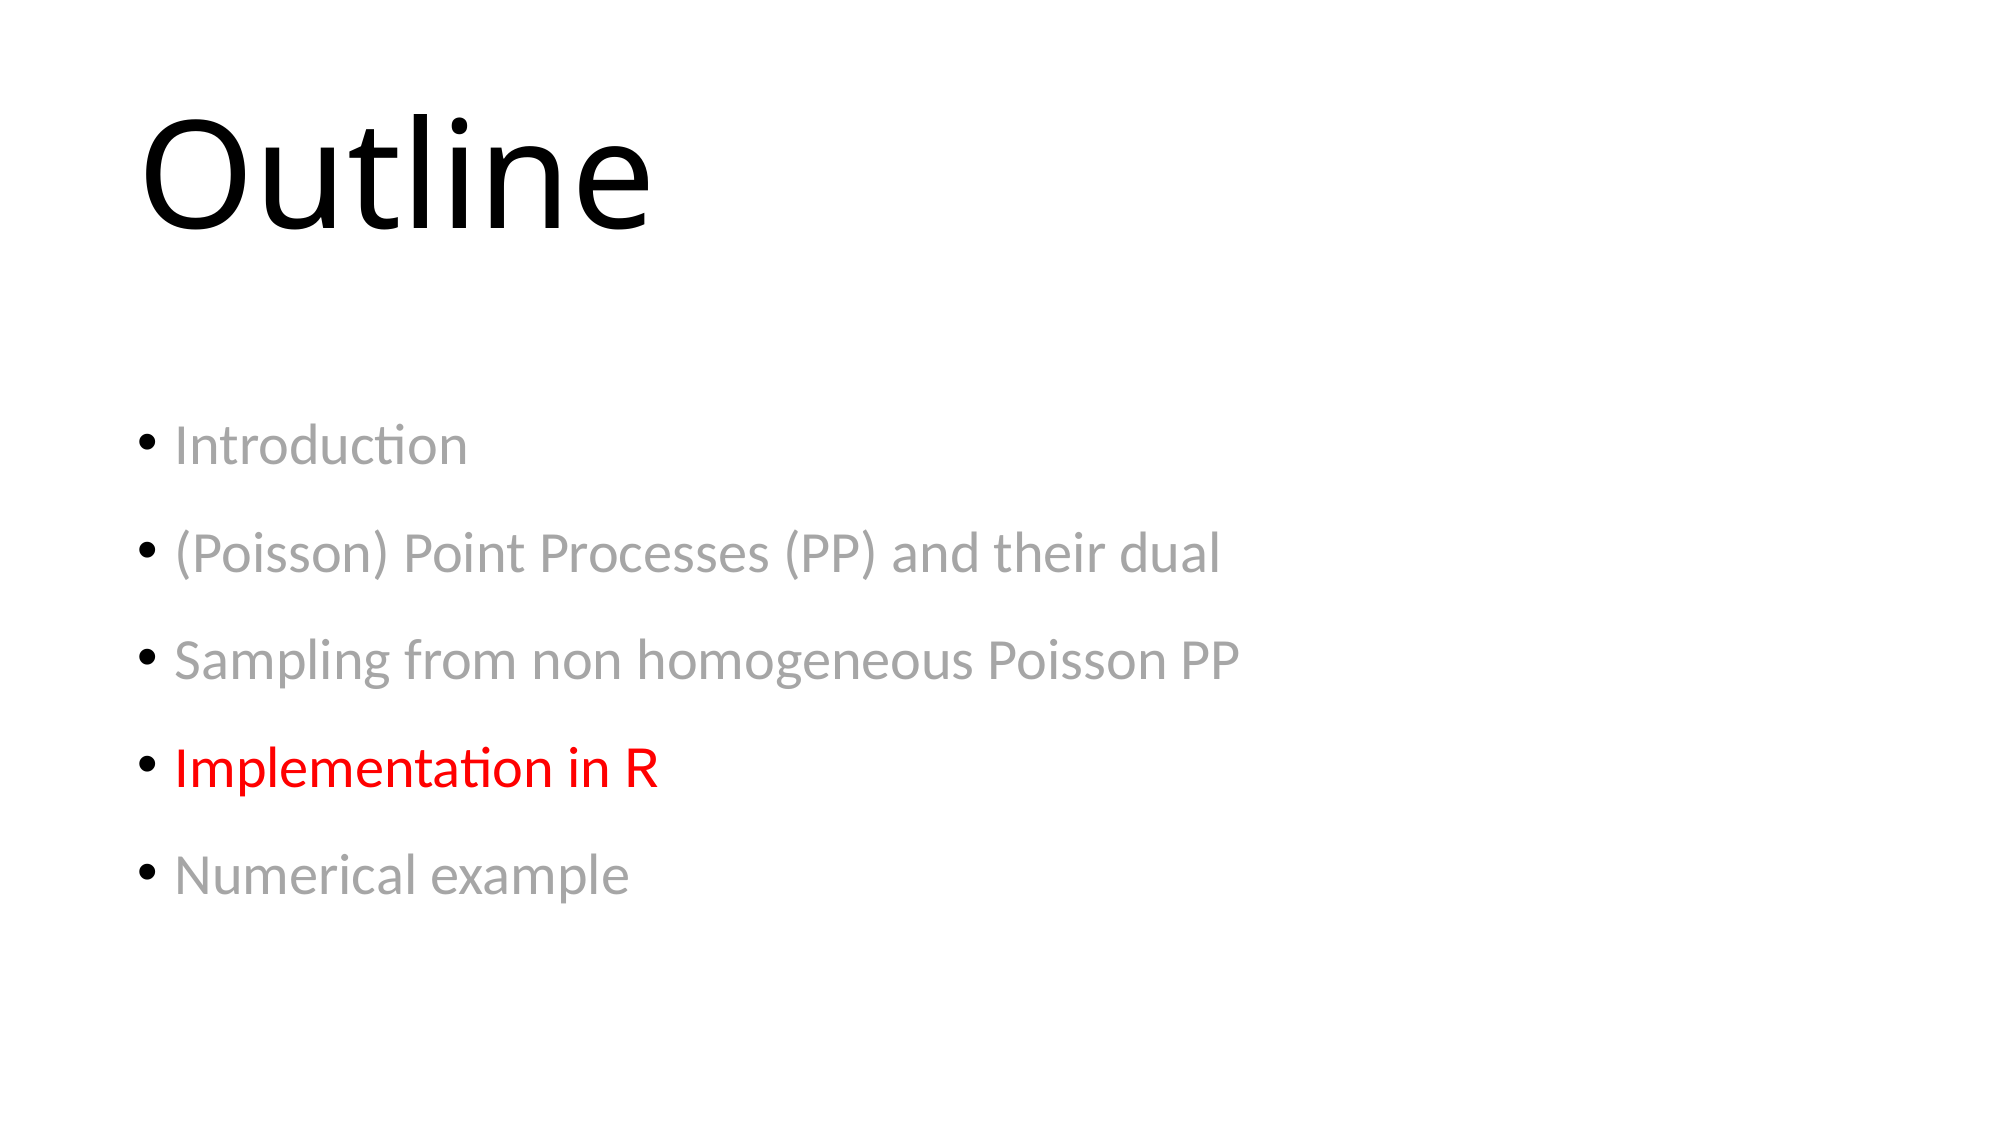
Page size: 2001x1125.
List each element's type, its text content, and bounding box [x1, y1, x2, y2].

title Outline [137, 59, 1863, 278]
list Introduction (Poisson) Point Processes (PP) and their dual Sampling from non homogeneous Poisson PP Implementation in R Numerical example [137, 299, 1863, 1014]
